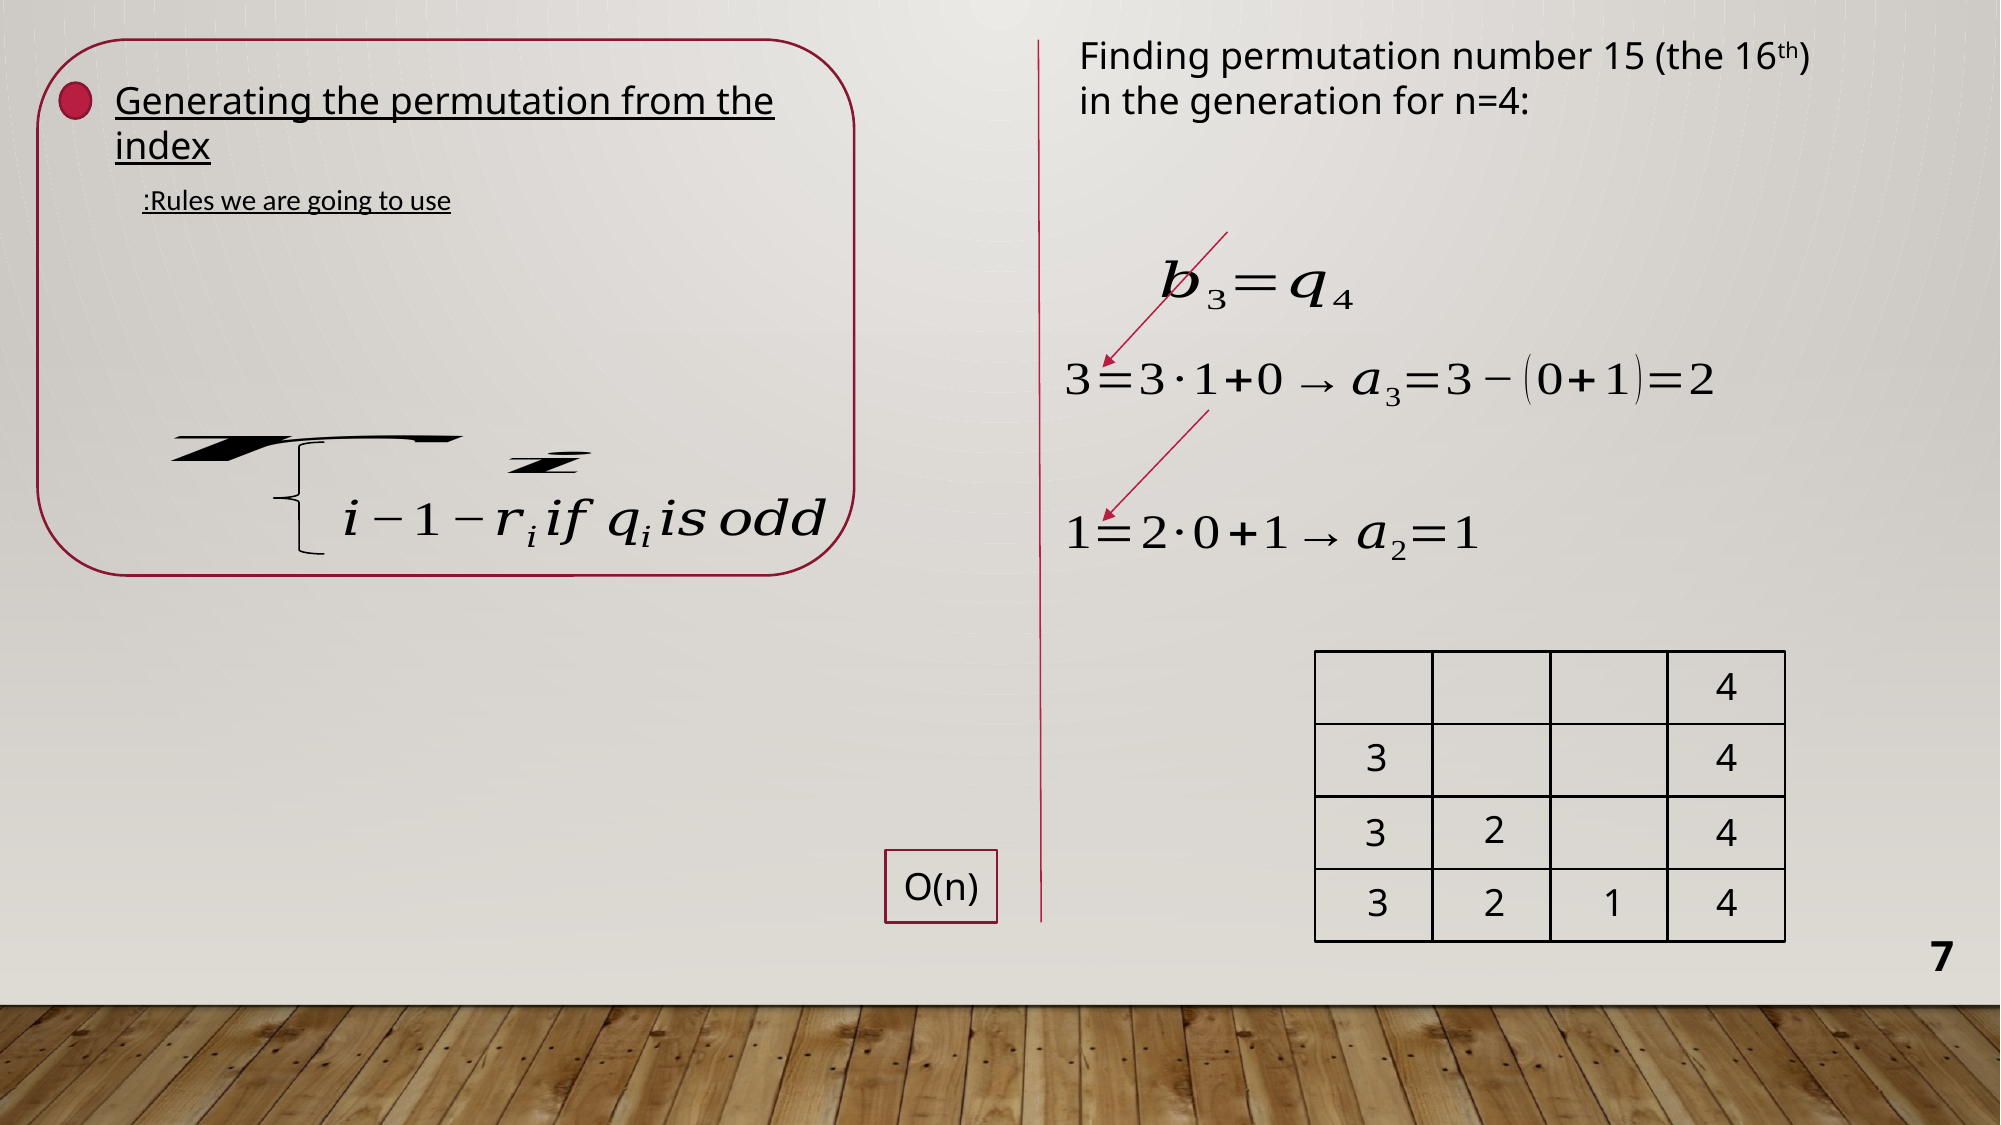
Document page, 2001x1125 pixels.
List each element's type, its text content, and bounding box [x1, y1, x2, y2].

text_box Finding permutation number 15 (the 16th) in the generation for n=4: [1064, 25, 1865, 130]
text_box [1669, 650, 1786, 723]
text_box [1552, 795, 1669, 868]
text_box 3 [1350, 801, 1414, 862]
text_box 2 [1469, 871, 1533, 932]
text_box [36, 38, 856, 577]
text_box [1314, 868, 1434, 943]
text_box 3 [1352, 871, 1417, 932]
text_box [1434, 650, 1552, 723]
text_box 4 [1701, 801, 1765, 862]
text_box [1434, 795, 1552, 868]
text_box [1434, 868, 1552, 943]
text_box [1314, 723, 1434, 795]
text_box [1102, 409, 1210, 522]
text_box 4 [1701, 655, 1765, 716]
text_box 3 [1351, 726, 1415, 787]
text_box [1314, 795, 1434, 868]
text_box 2 [1469, 799, 1533, 859]
text_box 7 [1915, 922, 2000, 988]
text_box [1669, 868, 1786, 943]
text_box [1669, 723, 1786, 795]
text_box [1038, 39, 1042, 923]
text_box 4 [1701, 871, 1765, 932]
text_box [1552, 723, 1669, 795]
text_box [1102, 231, 1228, 368]
text_box [1669, 795, 1786, 868]
text_box [1552, 650, 1669, 723]
picture [0, 1005, 2000, 1125]
text_box 4 [1701, 726, 1765, 787]
text_box O(n) [888, 855, 1015, 916]
text_box 1 [1588, 871, 1652, 932]
text_box [1552, 868, 1669, 943]
text_box [1314, 650, 1434, 723]
text_box [1434, 723, 1552, 795]
text_box [884, 849, 998, 924]
